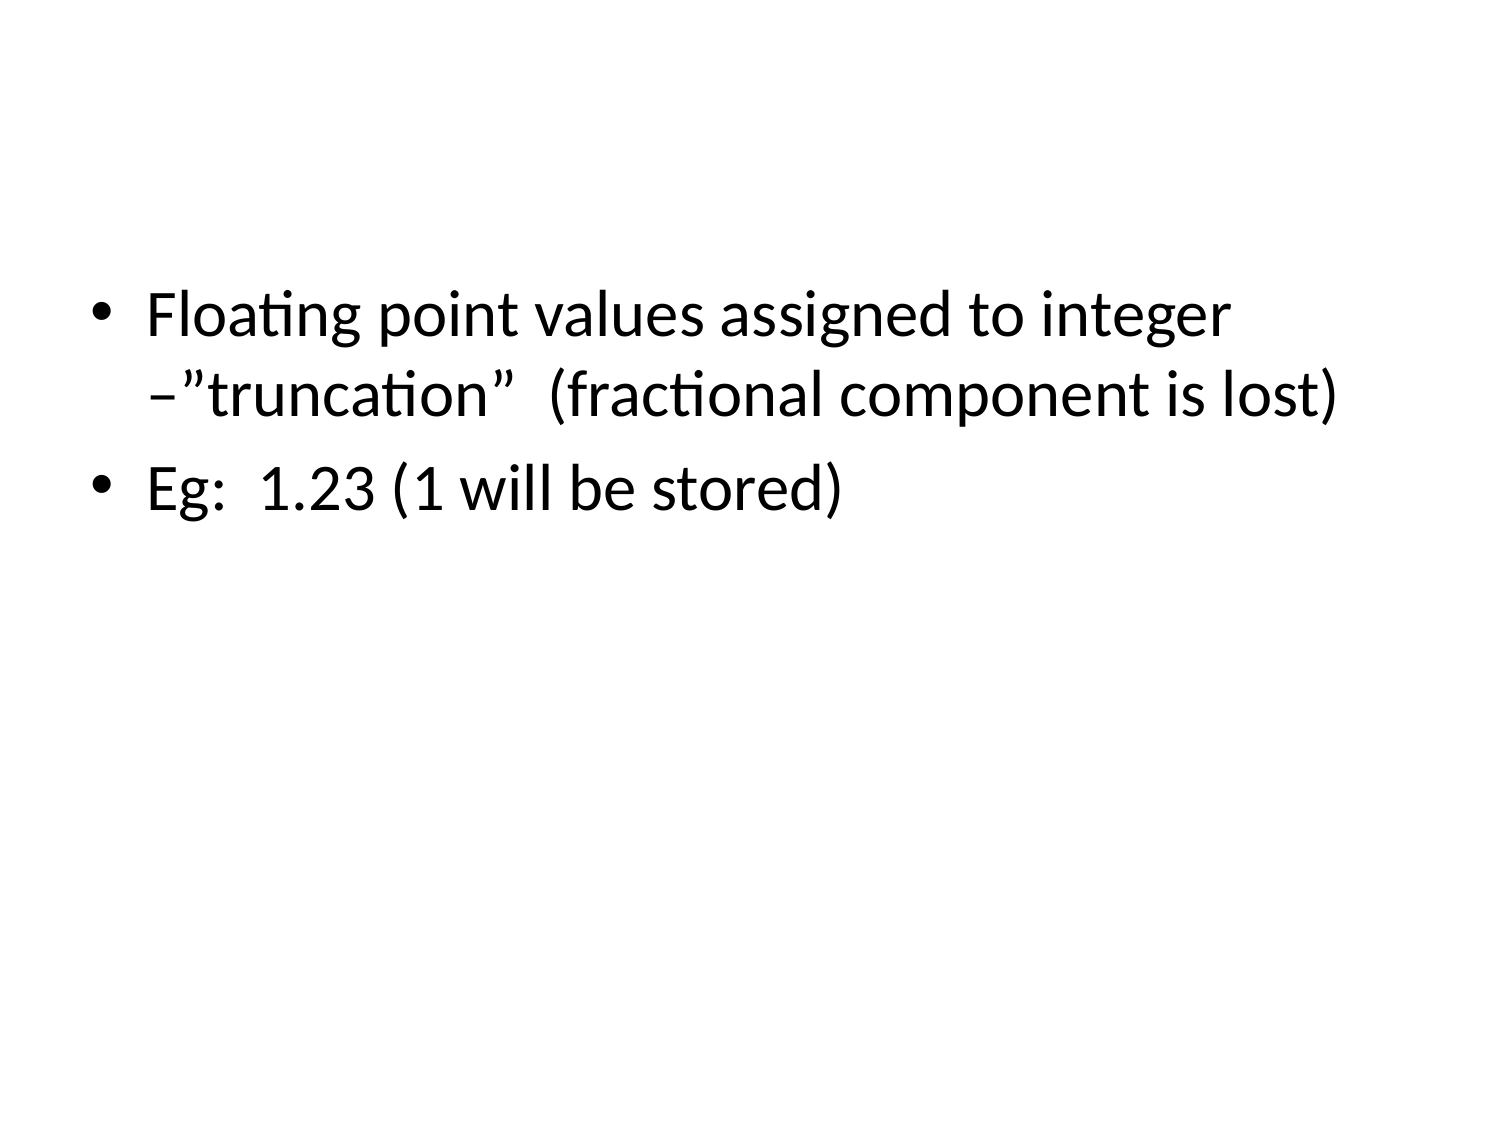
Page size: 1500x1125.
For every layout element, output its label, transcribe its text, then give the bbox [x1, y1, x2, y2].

list Floating point values assigned to integer –”truncation” (fractional component is lost) Eg: 1.23 (1 will be stored) [75, 262, 1425, 1005]
